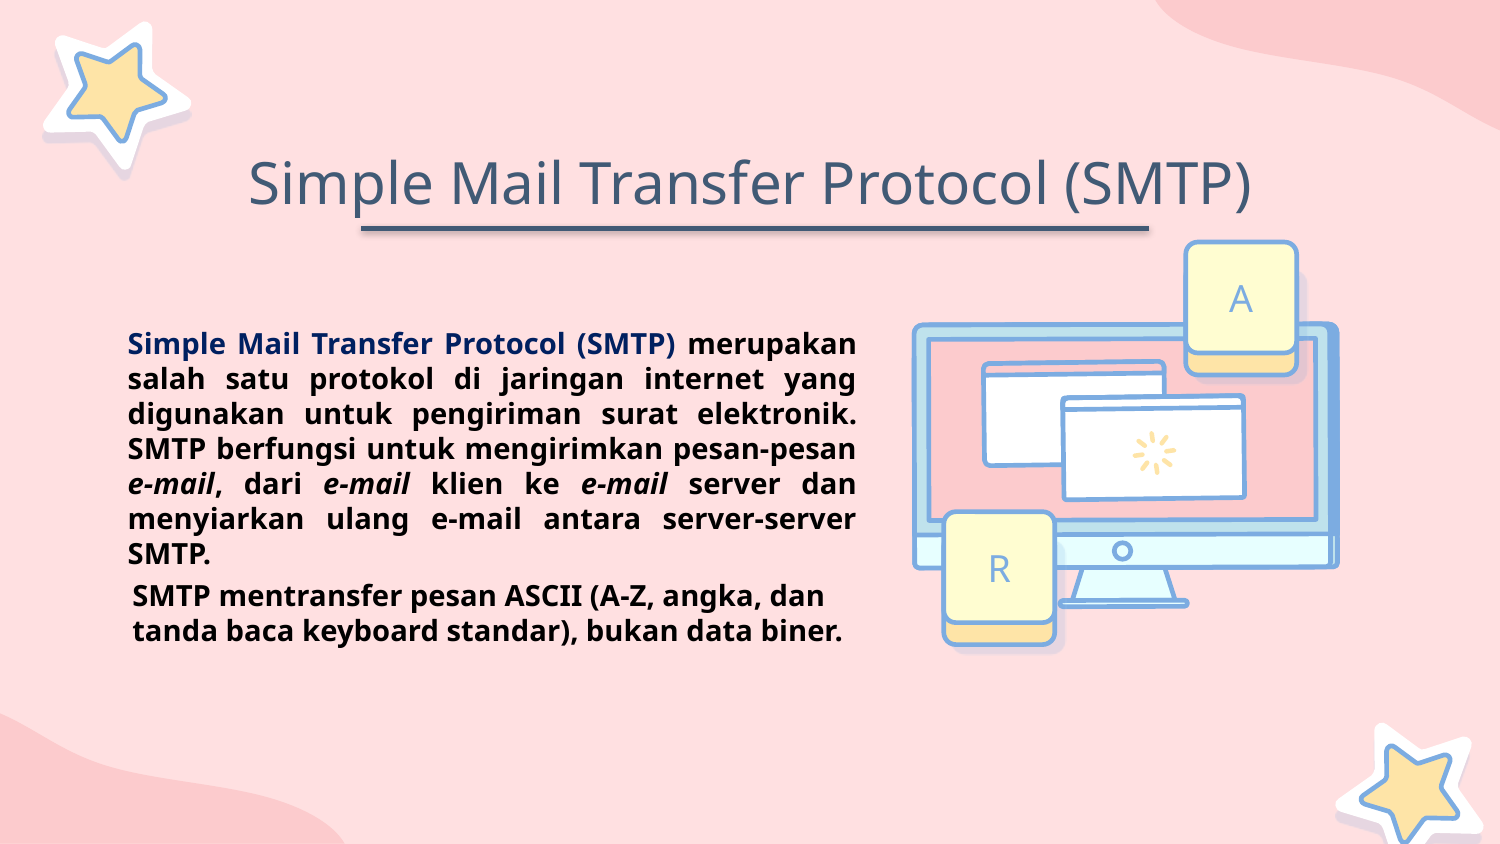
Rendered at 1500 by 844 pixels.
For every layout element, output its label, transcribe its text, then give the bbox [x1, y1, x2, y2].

text_box Simple Mail Transfer Protocol (SMTP) merupakan salah satu protokol di jaringan internet yang digunakan untuk pengiriman surat elektronik. SMTP berfungsi untuk mengirimkan pesan-pesan e-mail, dari e-mail klien ke e-mail server dan menyiarkan ulang e-mail antara server-server SMTP. [112, 318, 872, 578]
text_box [943, 511, 1055, 645]
title Simple Mail Transfer Protocol (SMTP) [117, 130, 1384, 225]
text_box SMTP mentransfer pesan ASCII (A-Z, angka, dan tanda baca keyboard standar), bukan data biner. [117, 570, 862, 655]
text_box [1185, 241, 1297, 376]
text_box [913, 323, 1338, 607]
